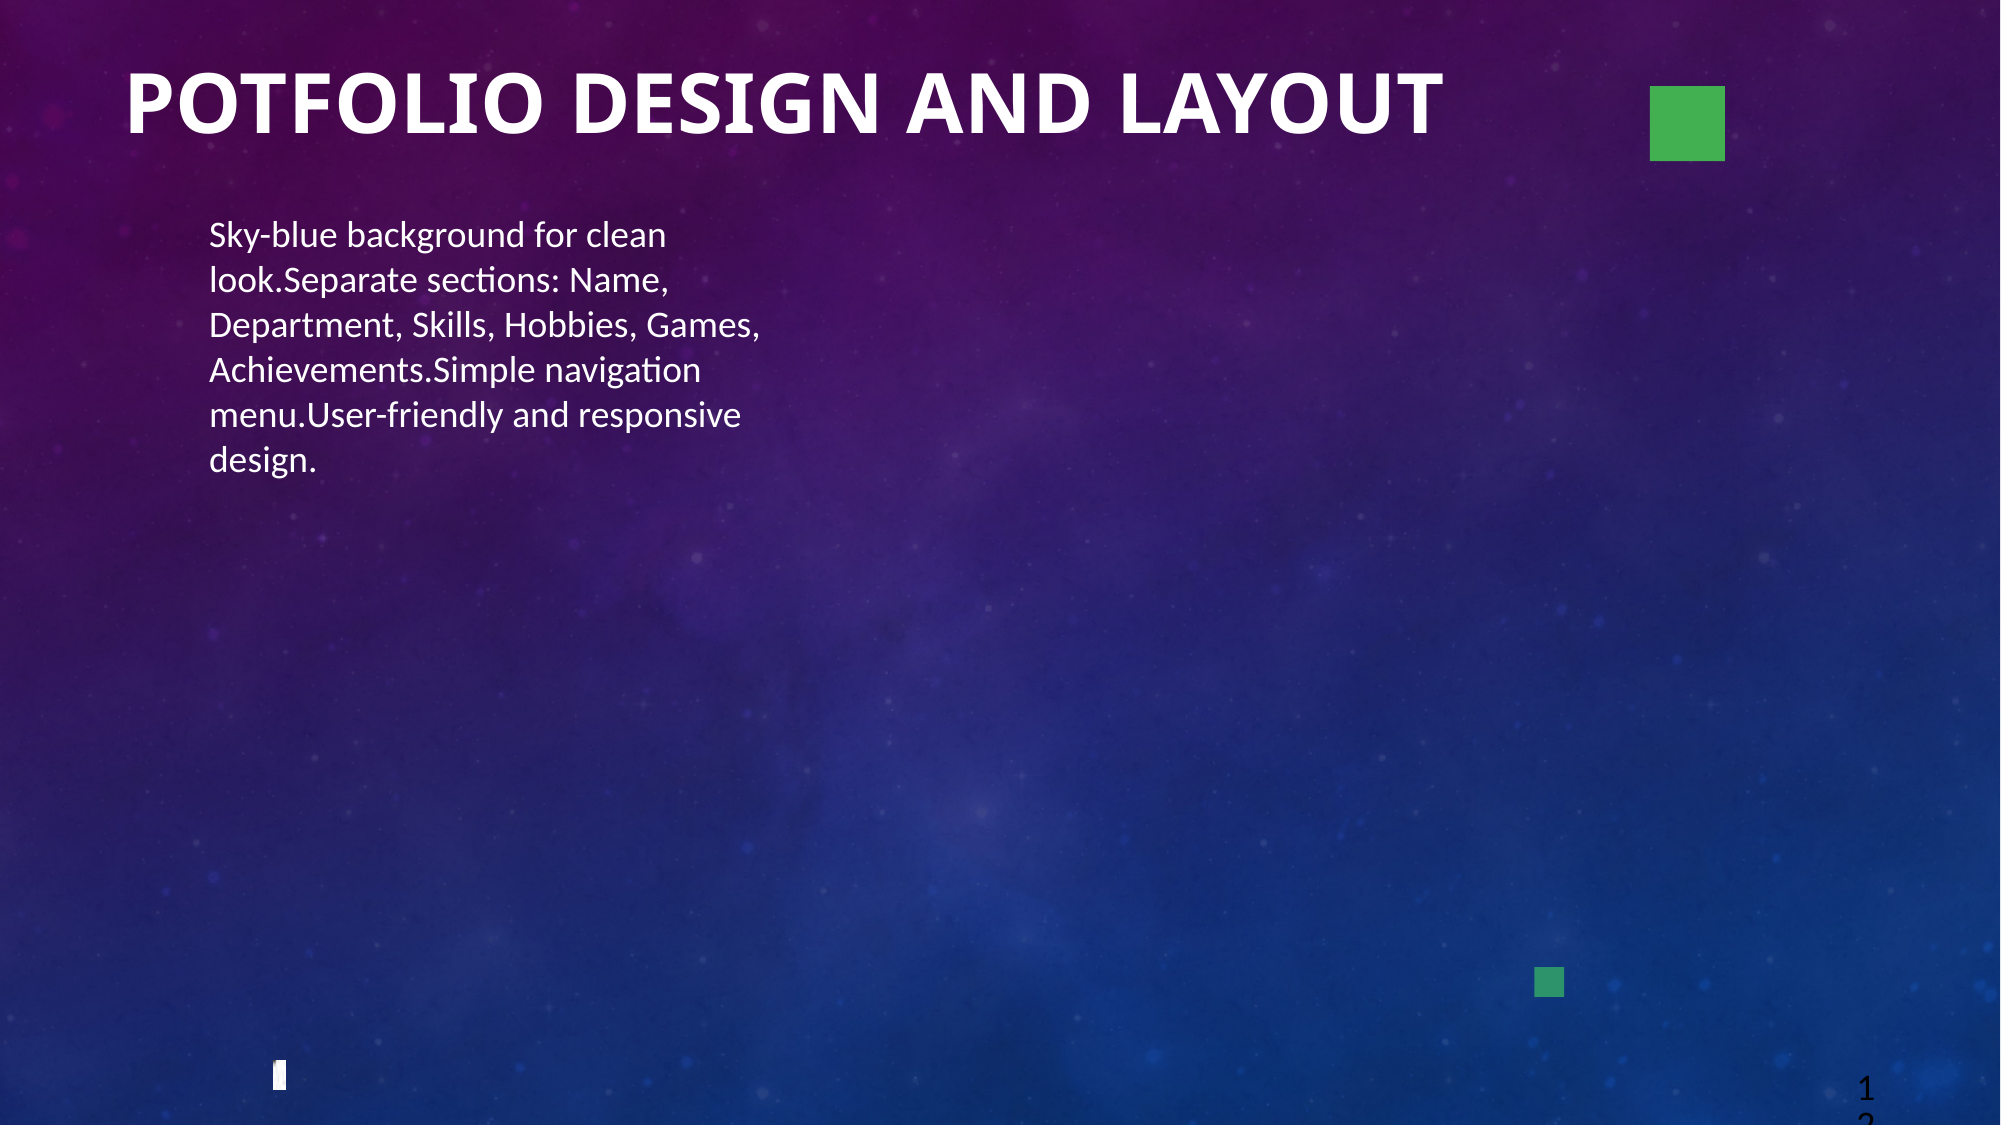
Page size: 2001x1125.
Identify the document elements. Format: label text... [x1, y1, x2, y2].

text_box [1649, 86, 1725, 162]
text_box Sky-blue background for clean look.Separate sections: Name, Department, Skills, Hobbies, Games, Achievements.Simple navigation menu.User-friendly and responsive design. [194, 202, 789, 488]
text_box 12 [1849, 1061, 1888, 1108]
text_box POTFOLIO DESIGN AND LAYOUT [121, 47, 1564, 150]
picture [0, 0, 2001, 1125]
text_box [1534, 967, 1565, 997]
